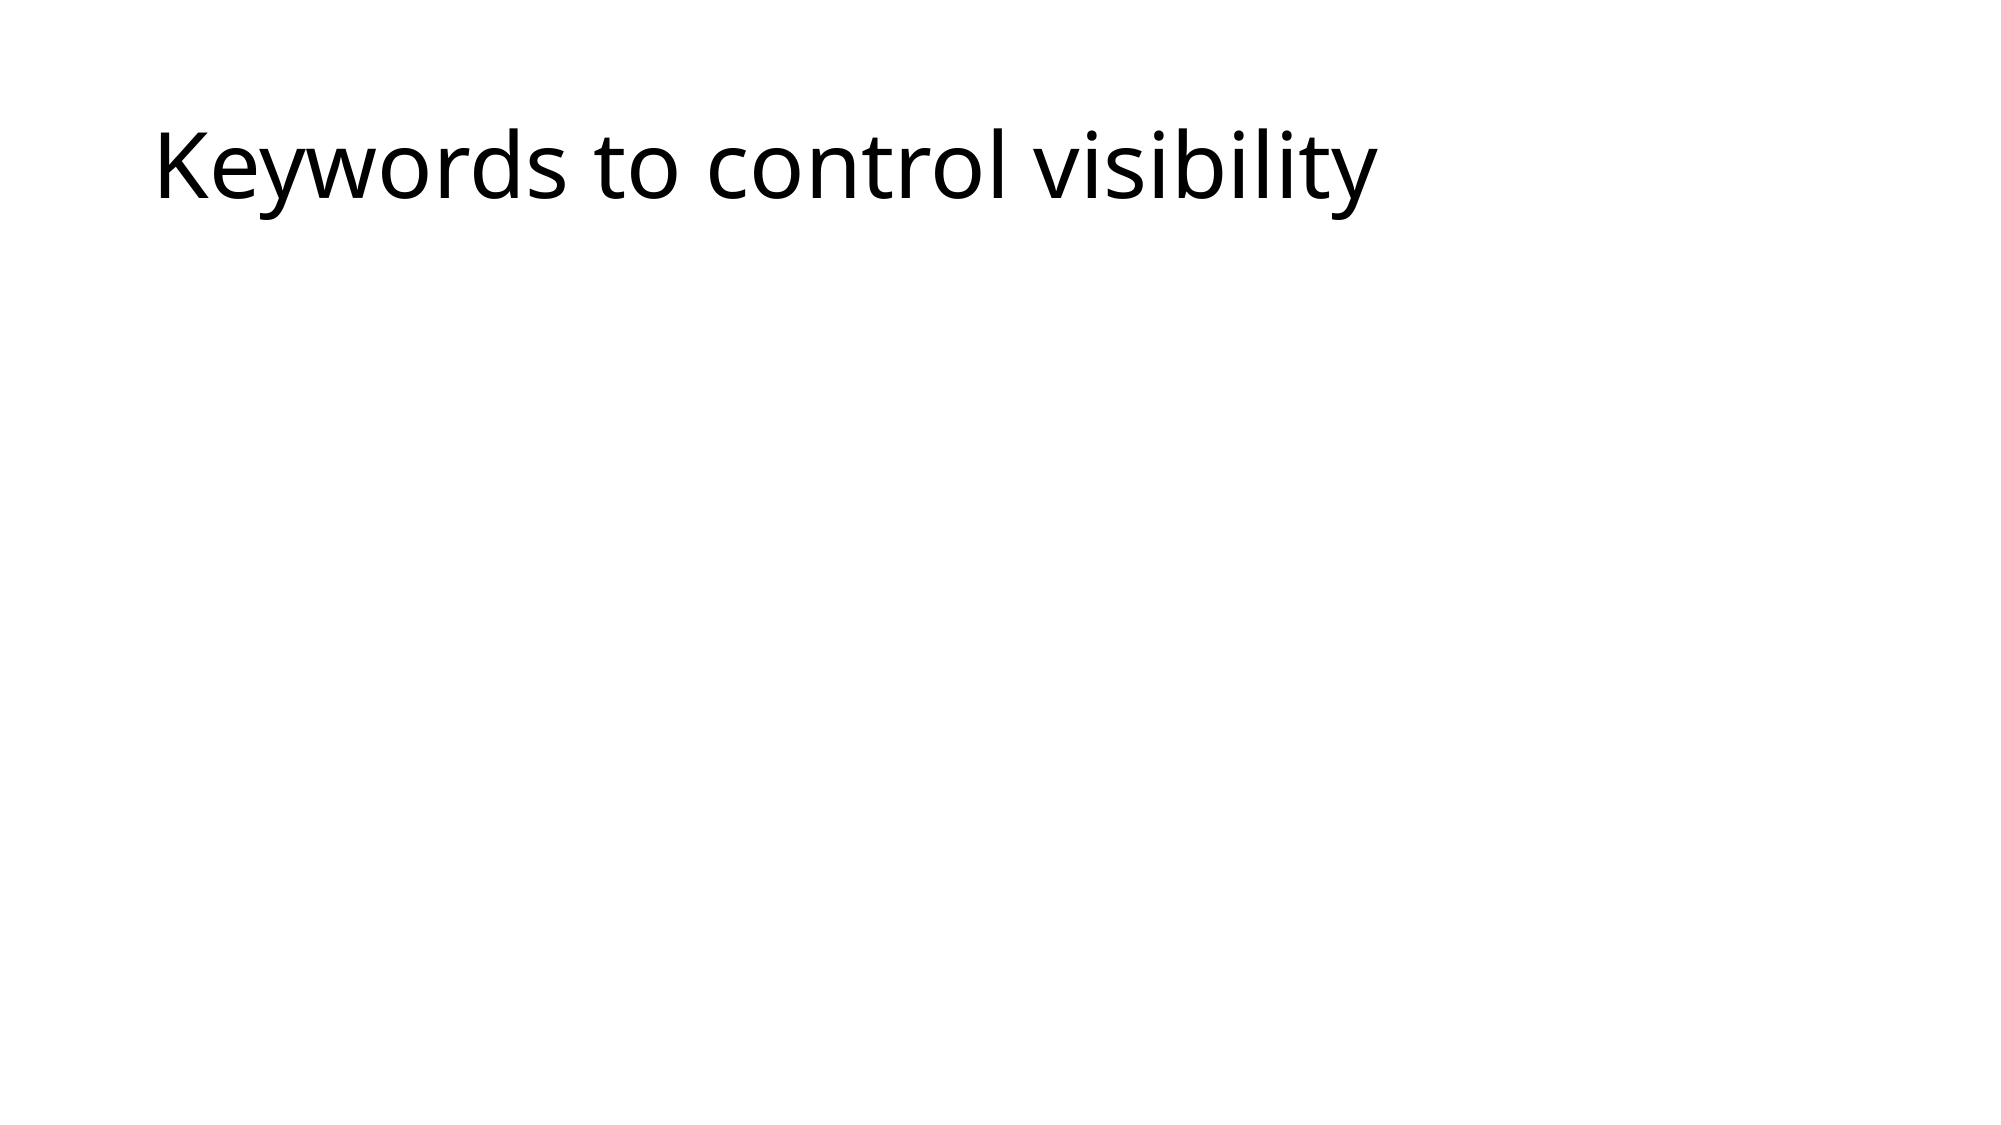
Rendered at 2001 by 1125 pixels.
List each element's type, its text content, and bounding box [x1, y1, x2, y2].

title Keywords to control visibility [137, 59, 1863, 278]
